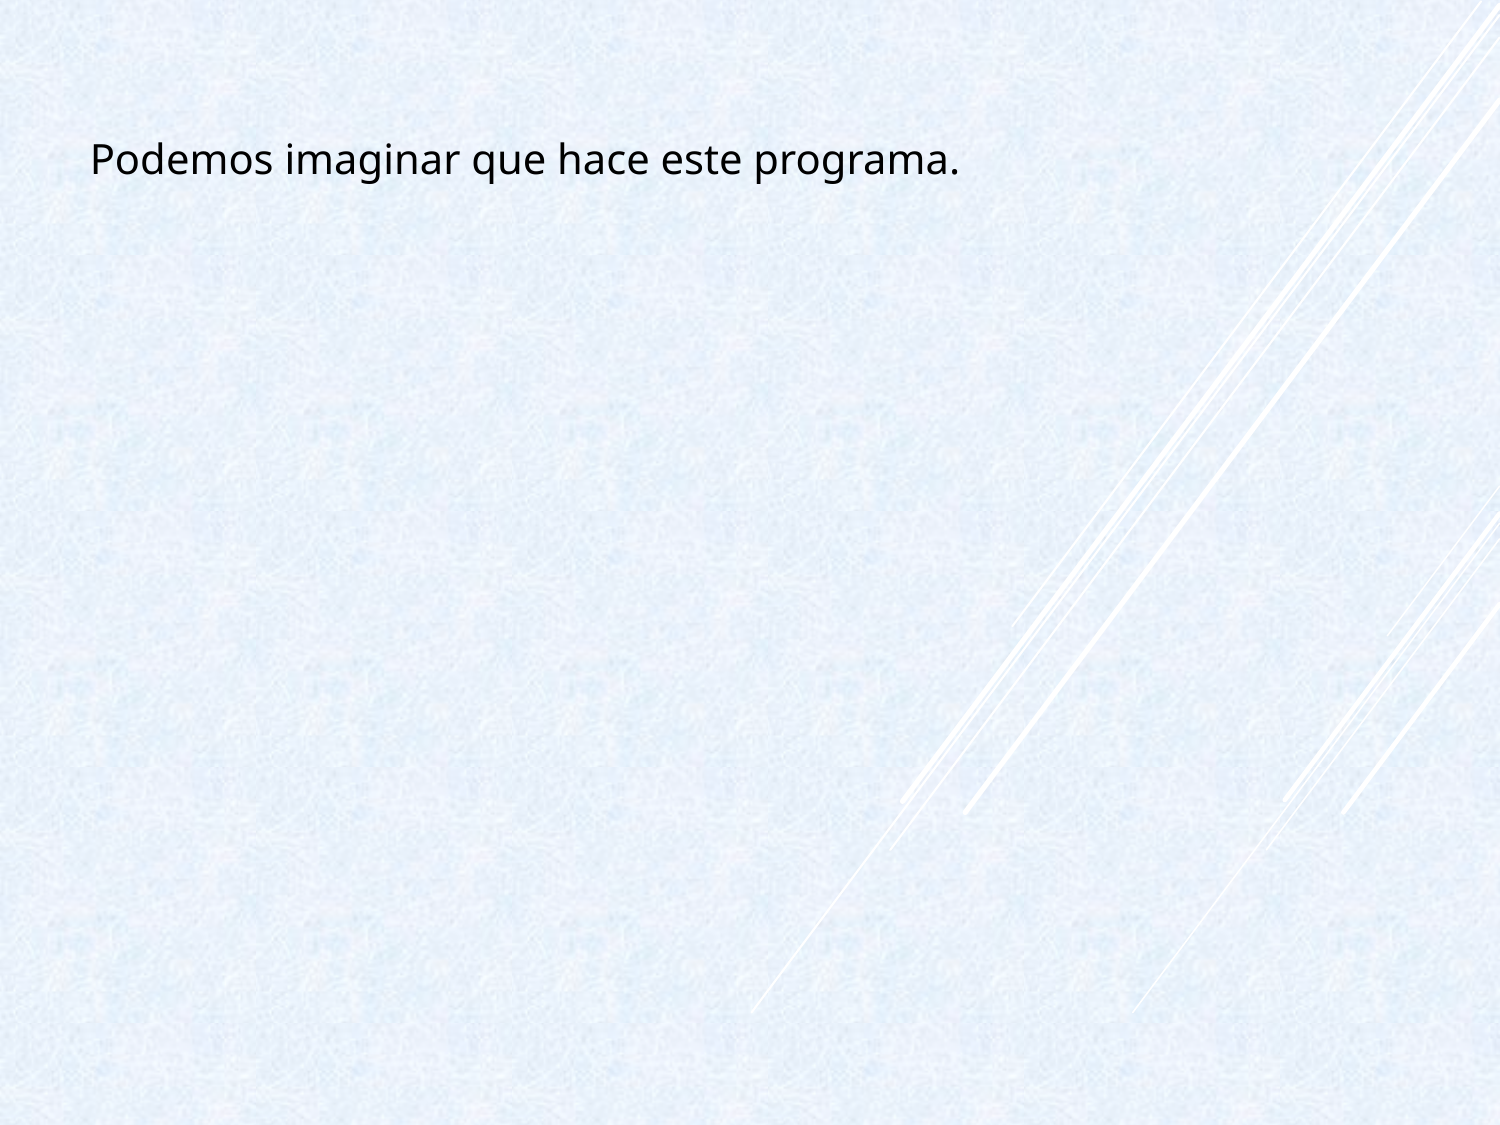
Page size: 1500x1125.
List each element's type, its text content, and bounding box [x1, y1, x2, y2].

text_box Podemos imaginar que hace este programa. [74, 125, 1438, 290]
